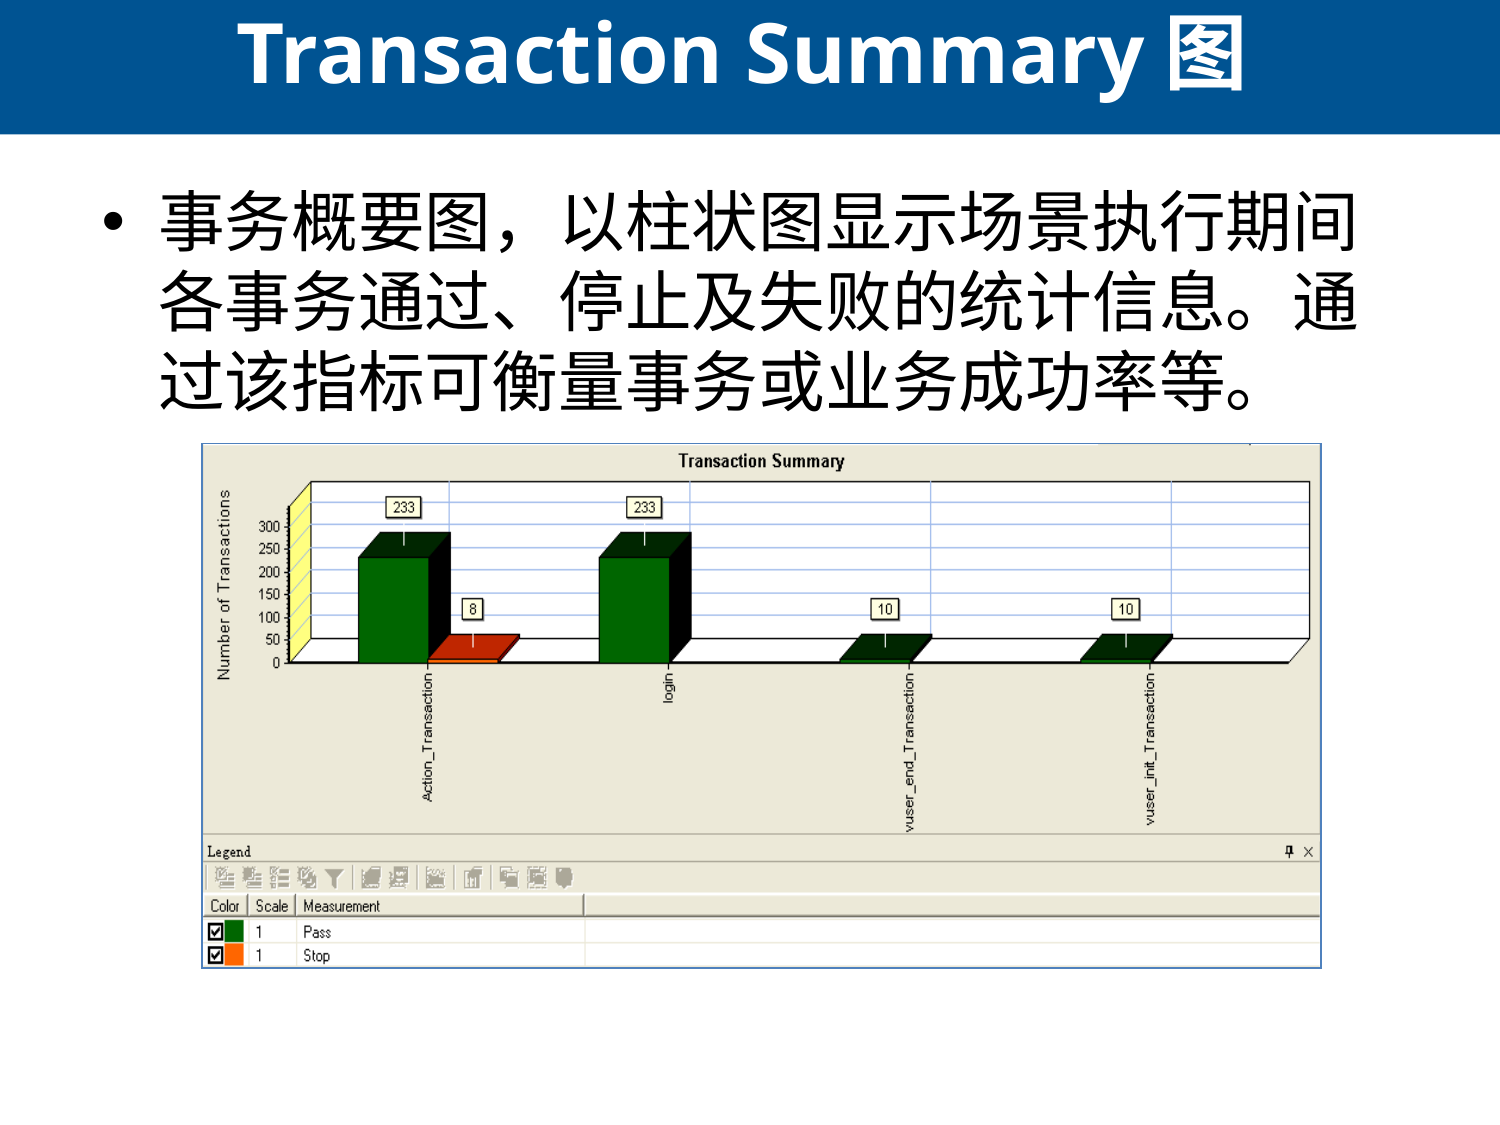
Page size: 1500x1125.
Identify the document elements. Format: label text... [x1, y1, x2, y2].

picture [202, 443, 1321, 968]
list 事务概要图，以柱状图显示场景执行期间各事务通过、停止及失败的统计信息。通过该指标可衡量事务或业务成功率等。 [86, 172, 1437, 916]
title Transaction Summary图 [2, 0, 1483, 135]
